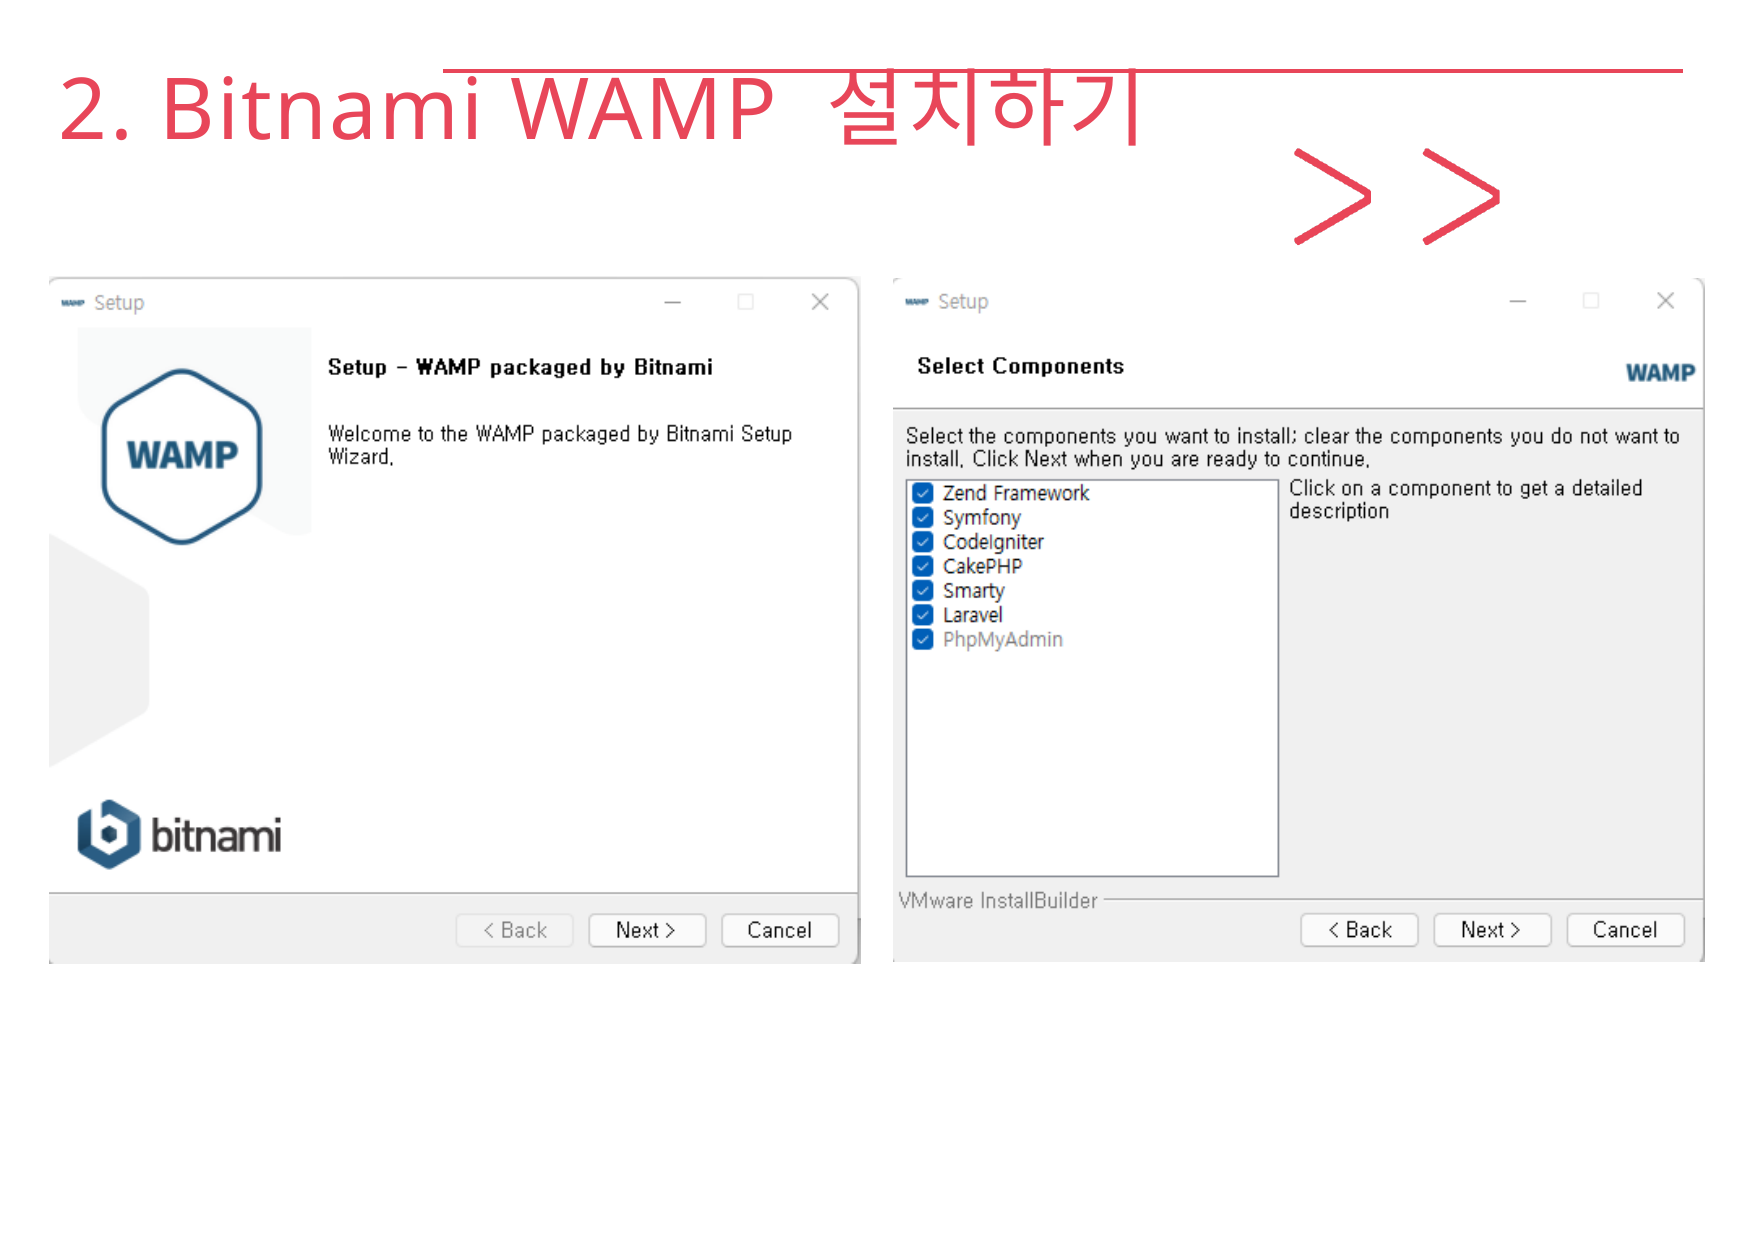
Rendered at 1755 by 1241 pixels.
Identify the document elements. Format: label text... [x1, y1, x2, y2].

picture [48, 276, 861, 964]
title 2. Bitnami WAMP 설치하기 [59, 64, 1521, 591]
picture [893, 278, 1705, 962]
